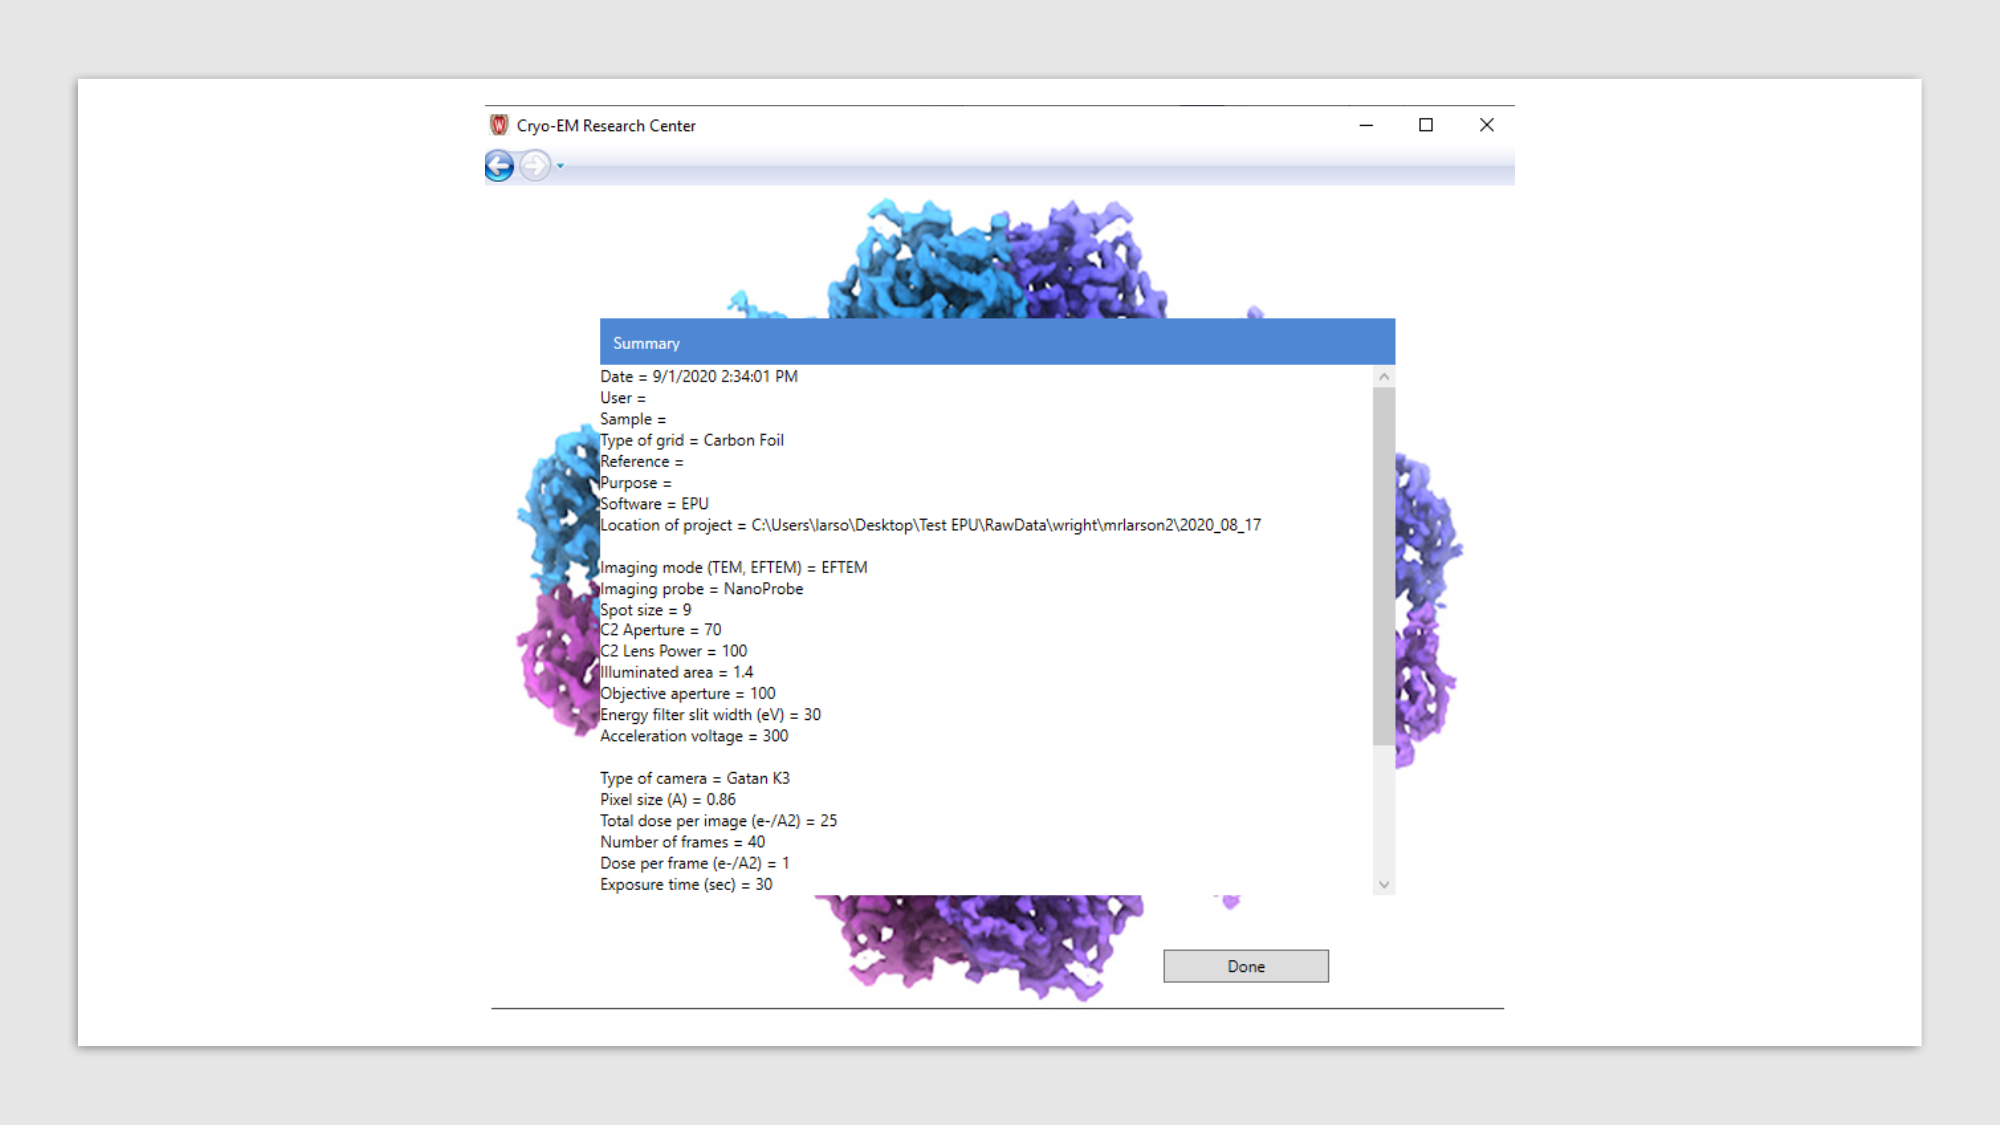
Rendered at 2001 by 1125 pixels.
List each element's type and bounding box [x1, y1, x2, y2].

text_box [77, 78, 1923, 1047]
picture [485, 105, 1515, 1020]
text_box [0, 0, 2000, 1125]
